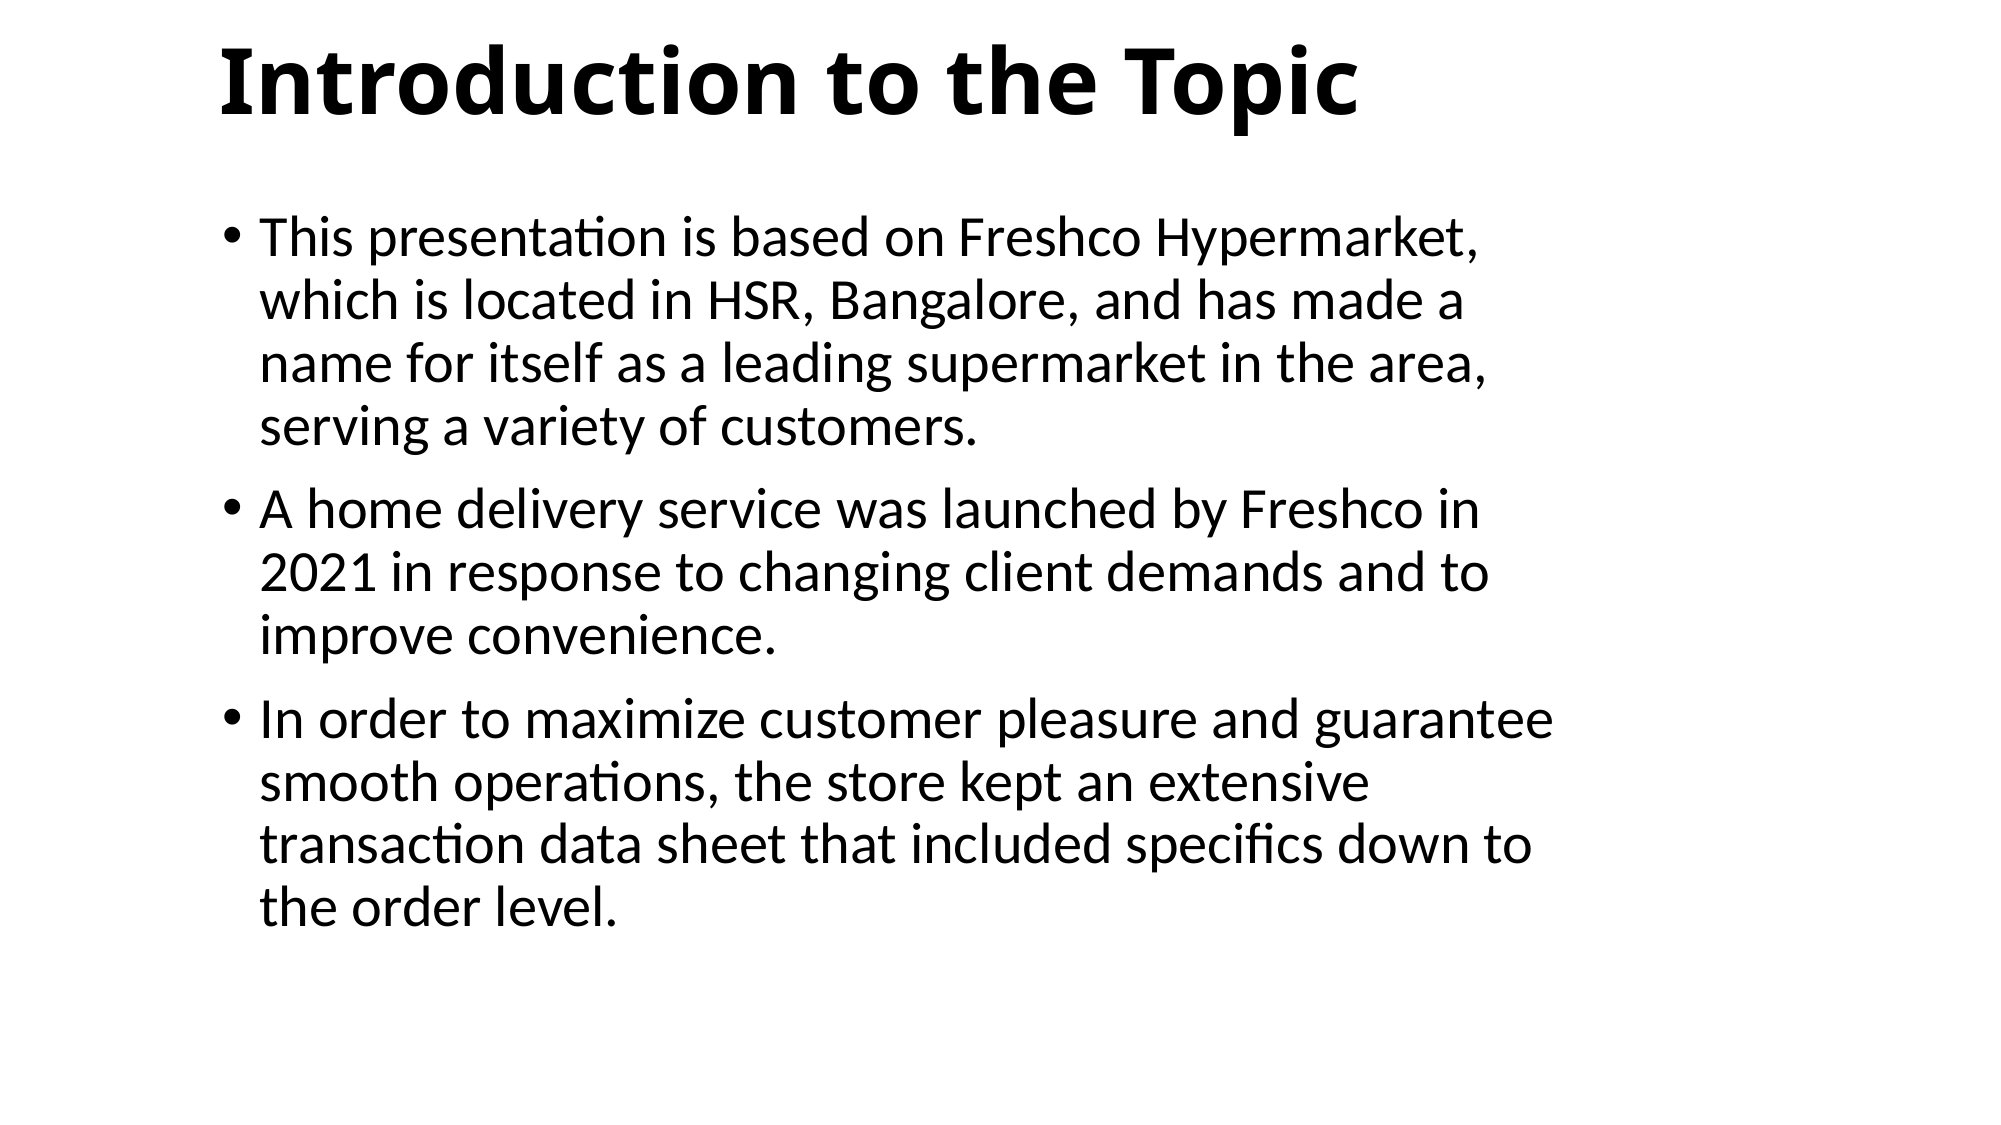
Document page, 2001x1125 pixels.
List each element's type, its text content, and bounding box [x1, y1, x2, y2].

title Introduction to the Topic [204, 2, 1795, 167]
list This presentation is based on Freshco Hypermarket, which is located in HSR, Bangalore, and has made a name for itself as a leading supermarket in the area, serving a variety of customers. A home delivery service was launched by Freshco in 2021 in response to changing client demands and to improve convenience. In order to maximize customer pleasure and guarantee smooth operations, the store kept an extensive transaction data sheet that included specifics down to the order level. [206, 198, 1617, 1081]
